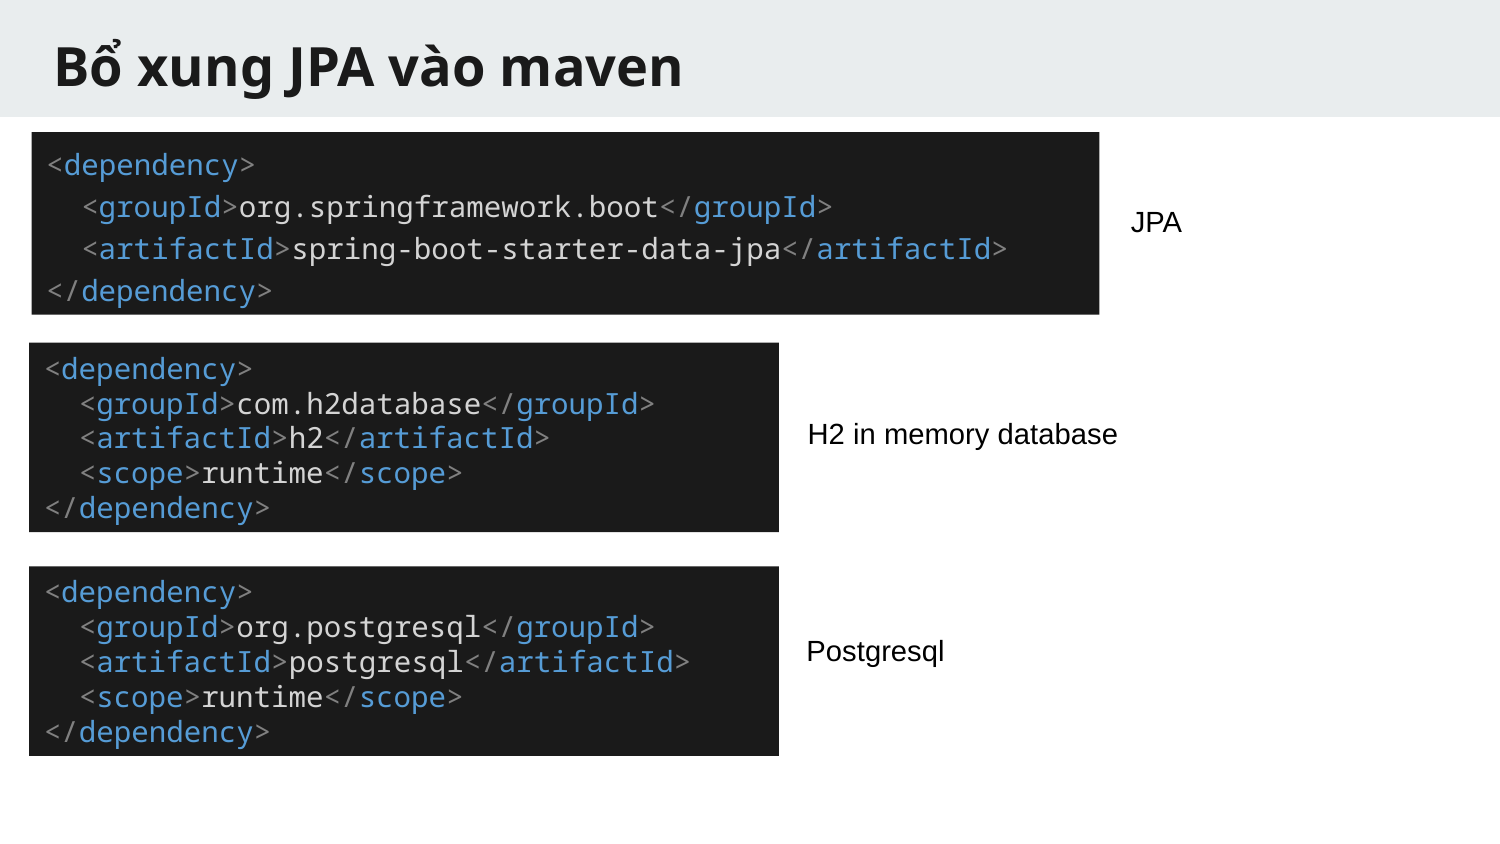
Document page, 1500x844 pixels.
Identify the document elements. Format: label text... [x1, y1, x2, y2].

text_box JPA [1116, 195, 1198, 246]
title Bổ xung JPA vào maven [38, 17, 1467, 106]
text_box Postgresql [791, 625, 960, 675]
text_box <dependency> <groupId>com.h2database</groupId> <artifactId>h2</artifactId> <scope>runtime</scope> </dependency> [29, 342, 779, 533]
text_box <dependency> <groupId>org.springframework.boot</groupId> <artifactId>spring-boot-starter-data-jpa</artifactId> </dependency> [31, 132, 1100, 315]
text_box <dependency> <groupId>org.postgresql</groupId> <artifactId>postgresql</artifactId> <scope>runtime</scope> </dependency> [29, 566, 779, 756]
text_box H2 in memory database [792, 408, 1134, 458]
